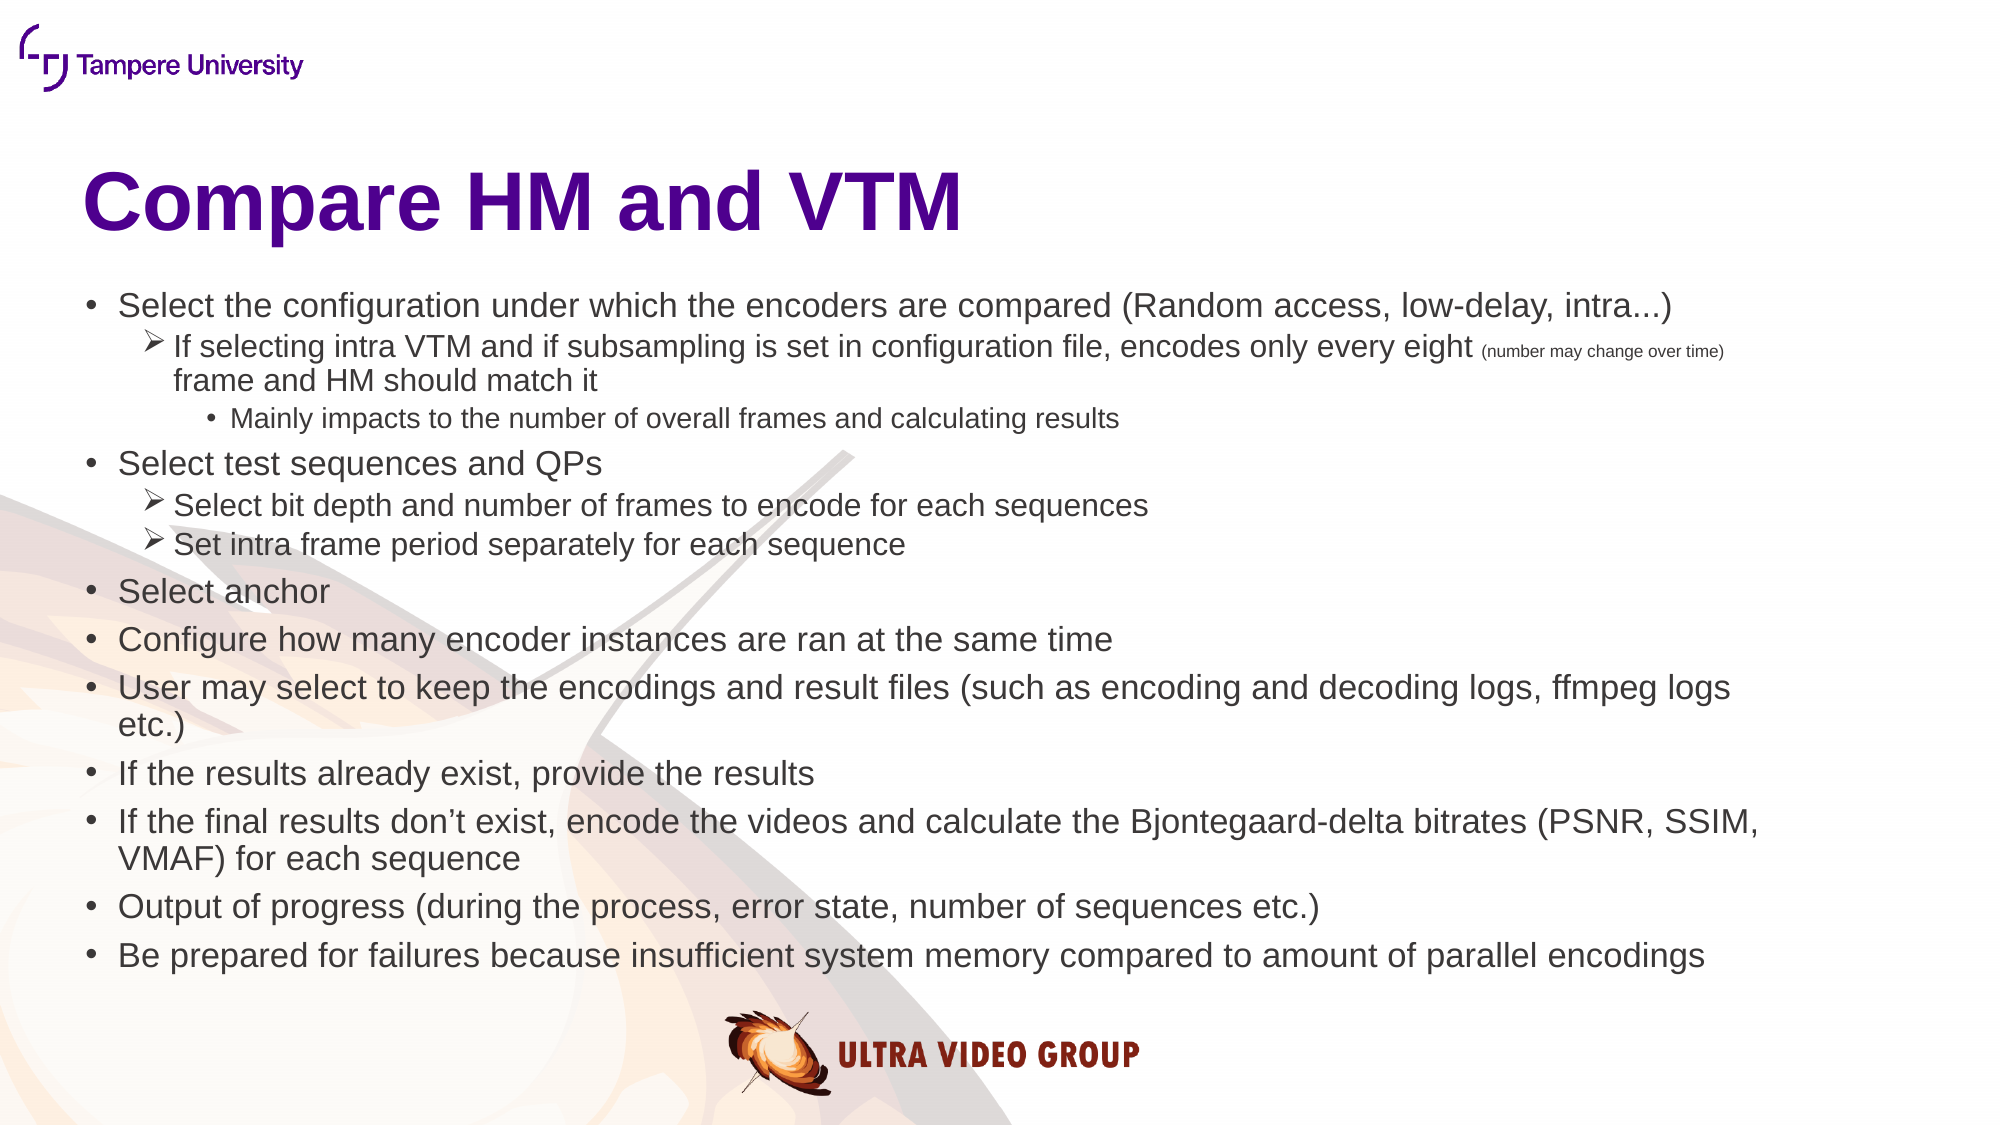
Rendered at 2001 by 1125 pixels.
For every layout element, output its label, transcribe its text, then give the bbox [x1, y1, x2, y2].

picture [0, 0, 2001, 1125]
list Select the configuration under which the encoders are compared (Random access, low-delay, intra...) If selecting intra VTM and if subsampling is set in configuration file, encodes only every eight (number may change over time) frame and HM should match it Mainly impacts to the number of overall frames and calculating results Select test sequences and QPs Select bit depth and number of frames to encode for each sequences Set intra frame period separately for each sequence Select anchor Configure how many encoder instances are ran at the same time User may select to keep the encodings and result files (such as encoding and decoding logs, ffmpeg logs etc.) If the results already exist, provide the results If the final results don’t exist, encode the videos and calculate the Bjontegaard-delta bitrates (PSNR, SSIM, VMAF) for each sequence Output of progress (during the process, error state, number of sequences etc.) Be prepared for failures because insufficient system memory compared to amount of parallel encodings [70, 280, 1796, 994]
title Compare HM and VTM [67, 149, 1793, 256]
